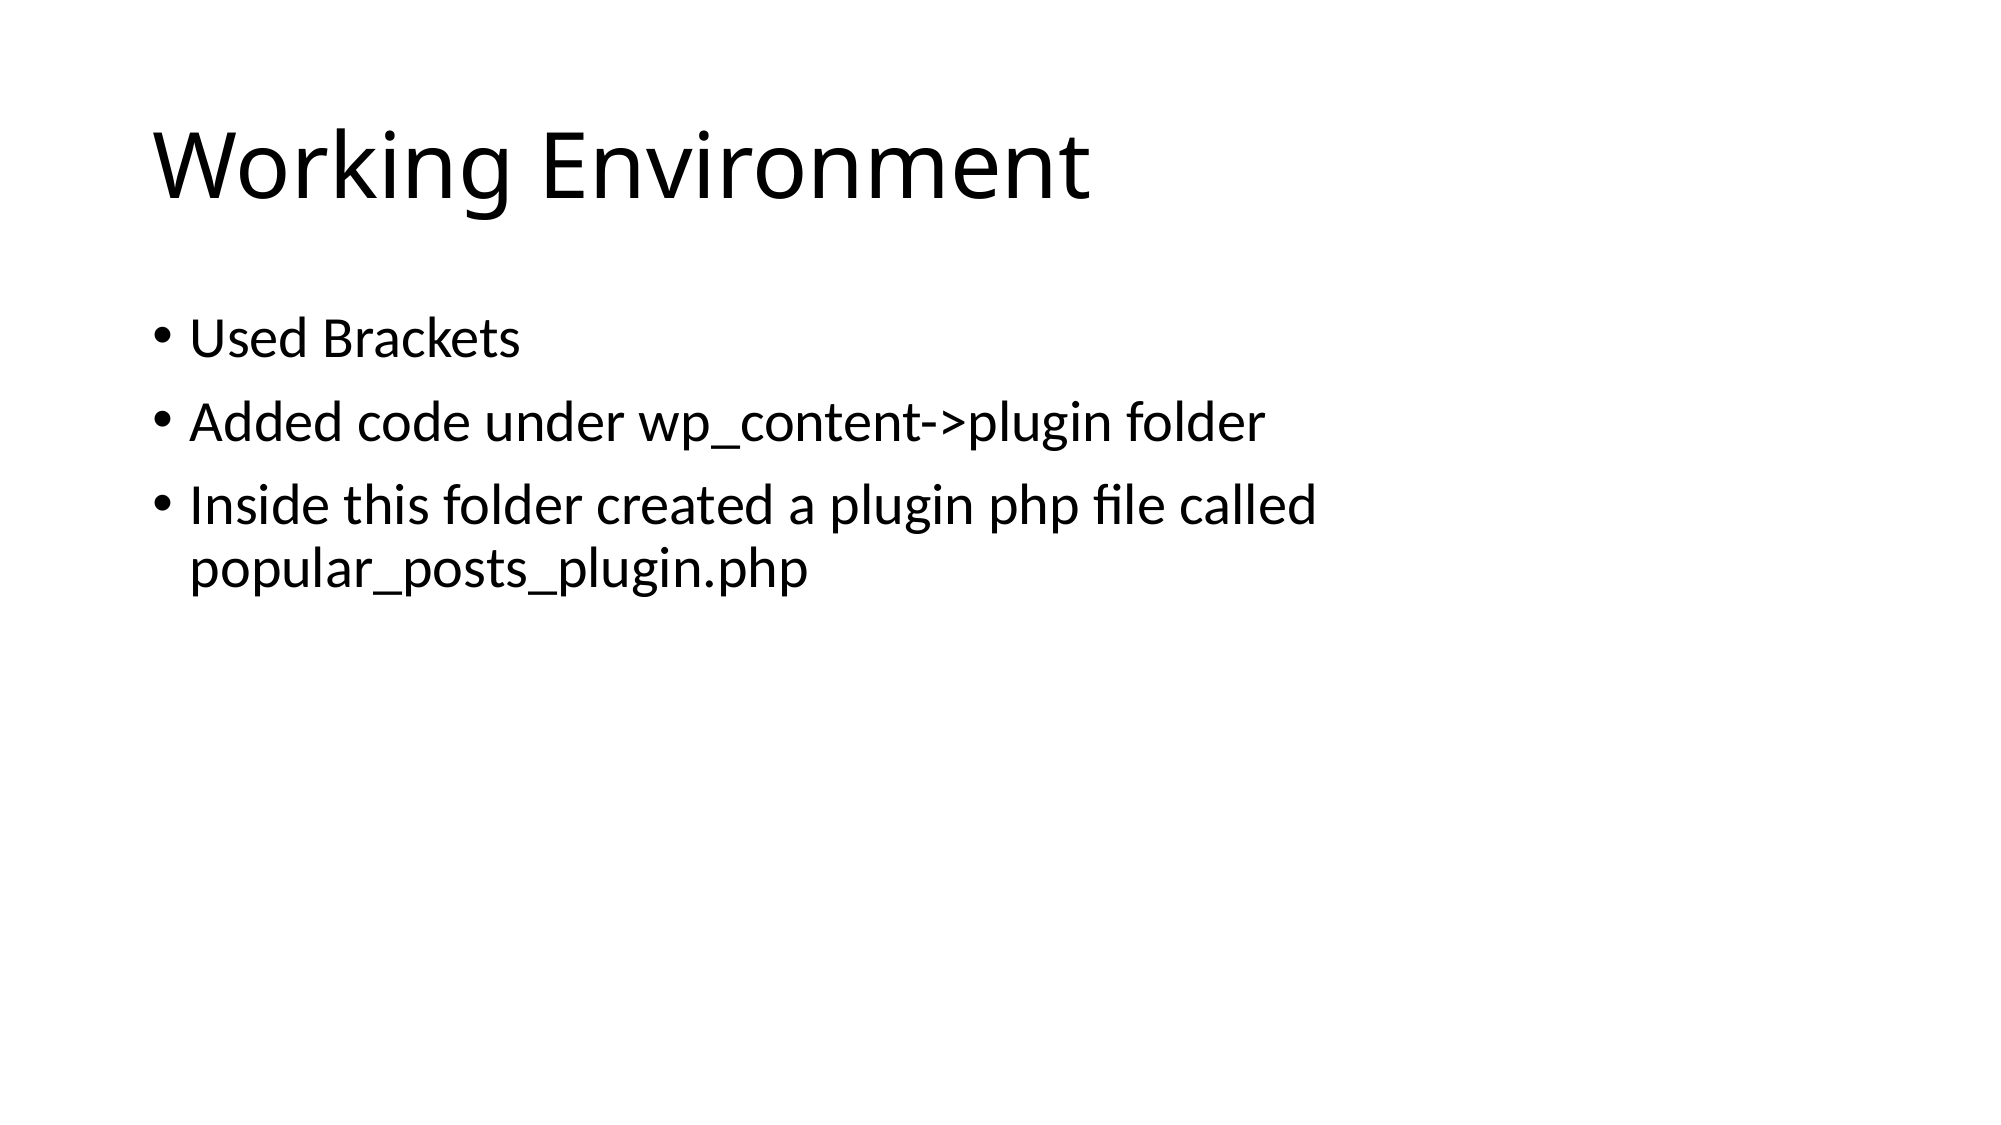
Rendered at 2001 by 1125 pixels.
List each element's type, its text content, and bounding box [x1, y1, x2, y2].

title Working Environment [137, 59, 1863, 278]
list Used Brackets Added code under wp_content->plugin folder Inside this folder created a plugin php file called popular_posts_plugin.php [137, 299, 1863, 1014]
